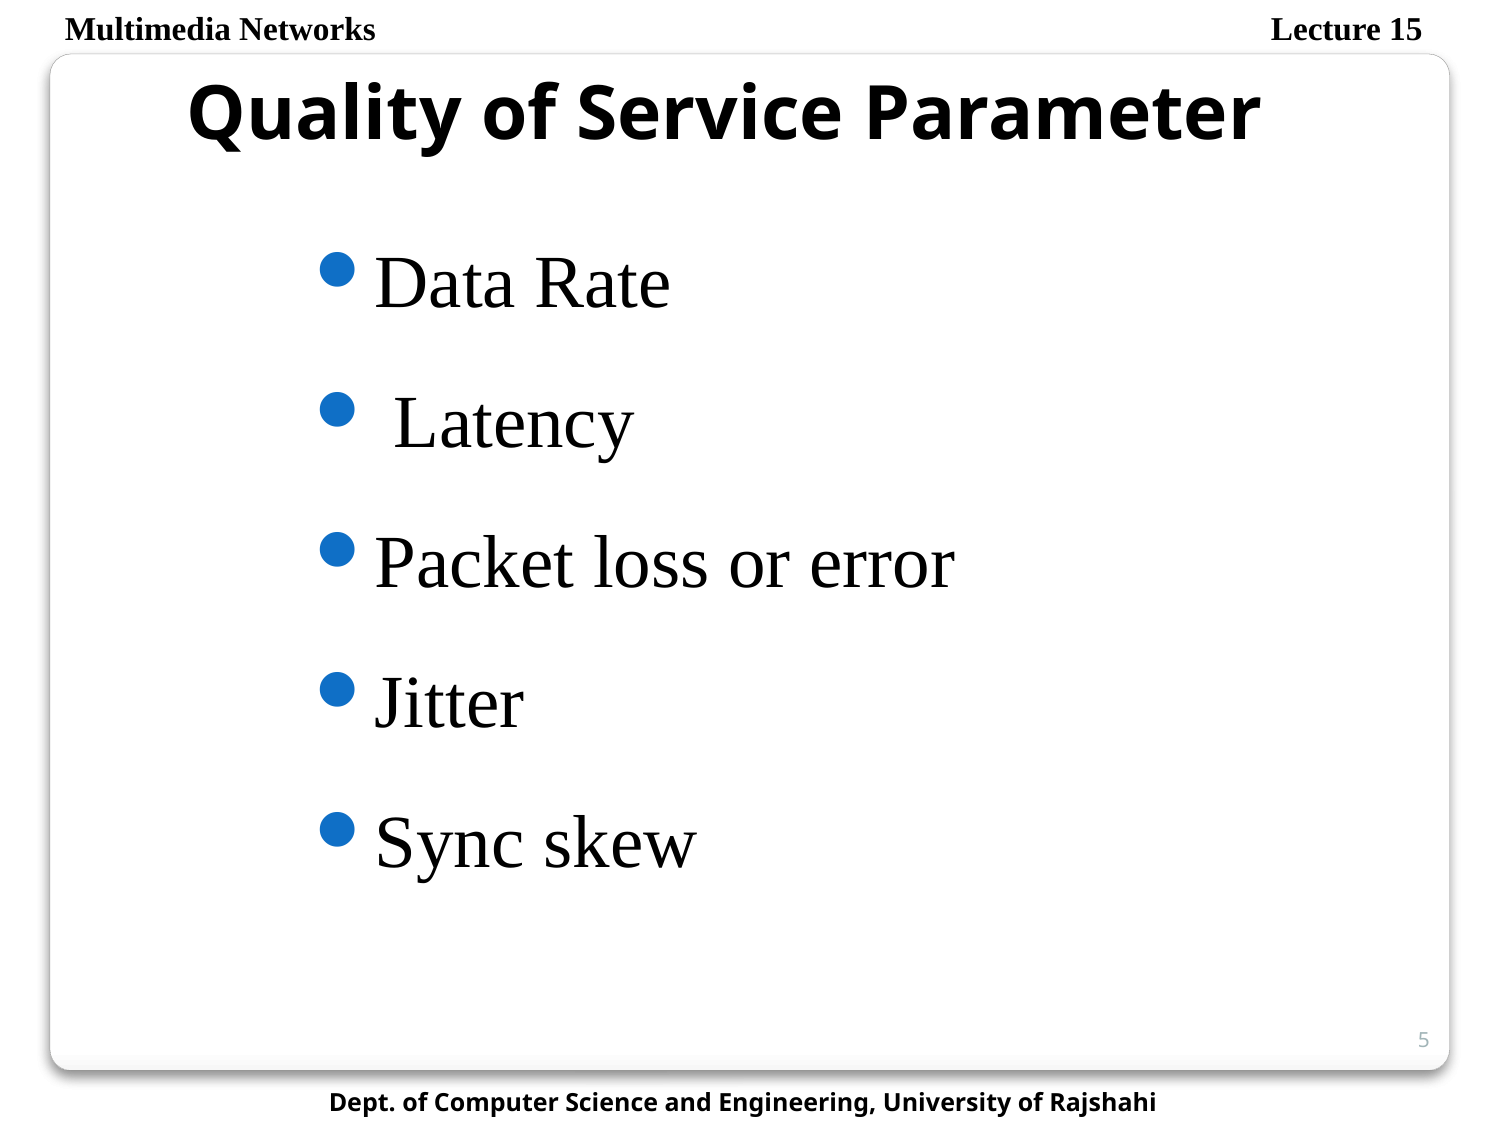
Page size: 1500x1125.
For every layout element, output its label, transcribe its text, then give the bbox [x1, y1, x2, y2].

text_box Multimedia Networks [50, 0, 400, 55]
text_box Quality of Service Parameter [87, 57, 1363, 200]
text_box Data Rate Latency Packet loss or error Jitter Sync skew [300, 224, 1088, 1025]
text_box Lecture 15 [1137, 0, 1438, 55]
slide_number 5 [1369, 1002, 1445, 1063]
text_box Dept. of Computer Science and Engineering, University of Rajshahi [74, 1079, 1413, 1125]
